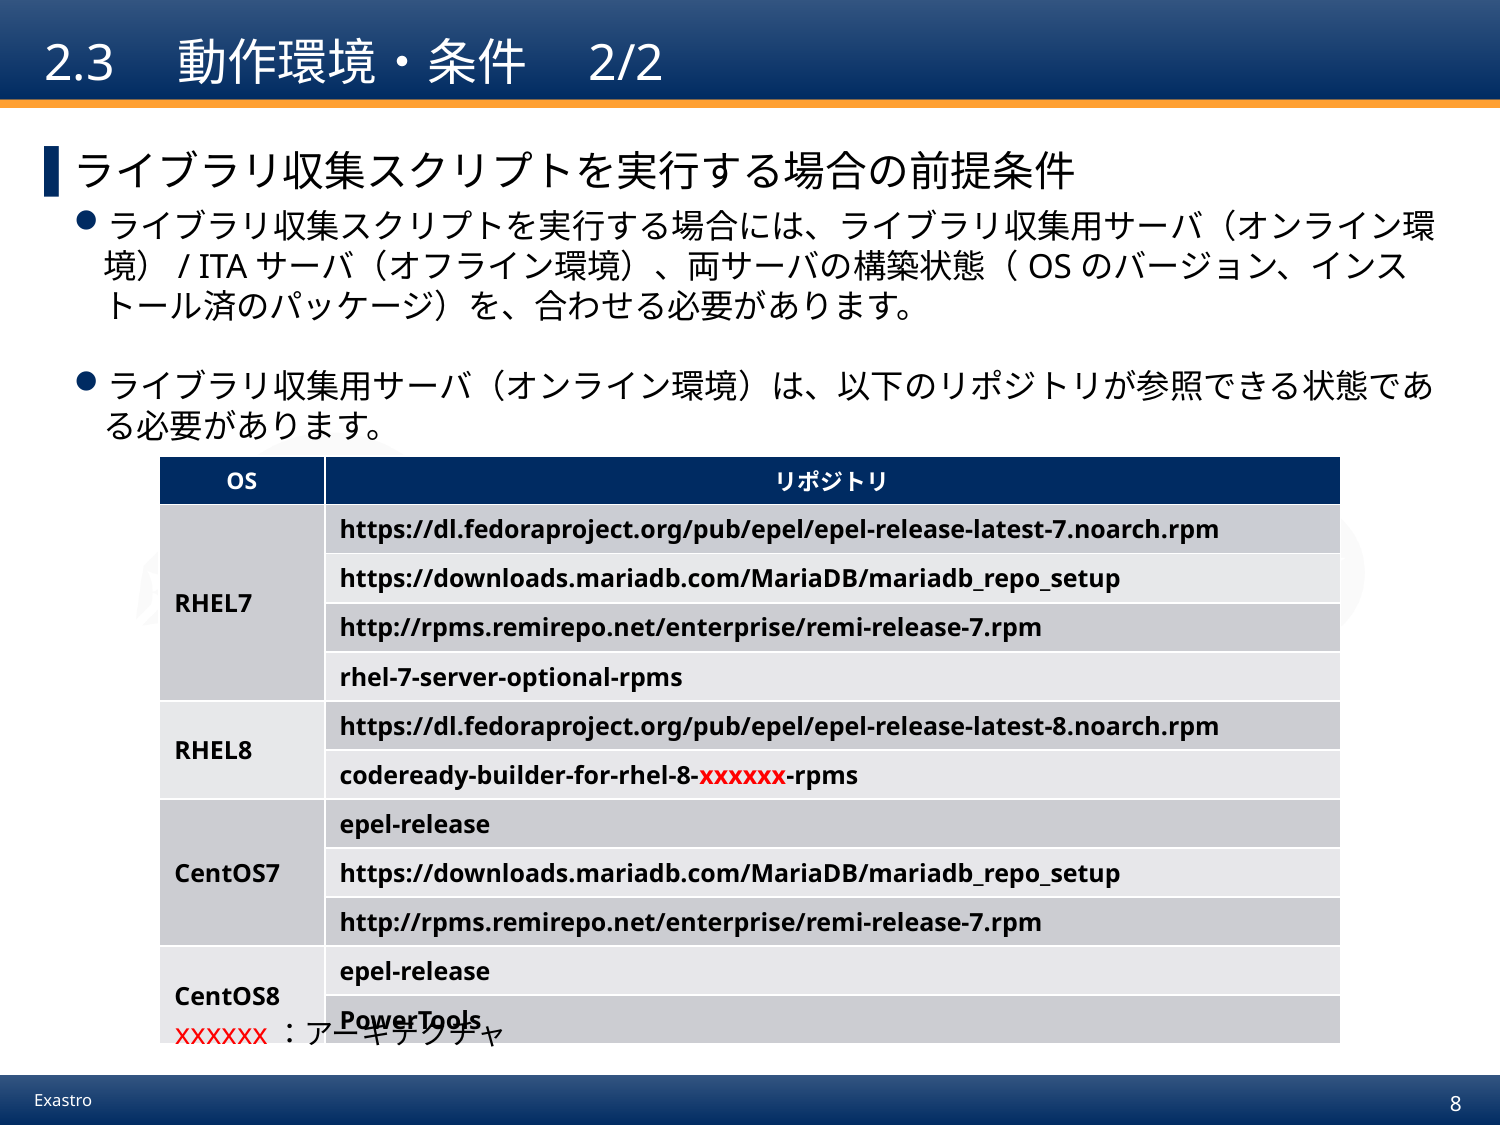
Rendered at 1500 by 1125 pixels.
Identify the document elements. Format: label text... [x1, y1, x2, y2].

table_cell http://rpms.remirepo.net/enterprise/remi-release-7.rpm [326, 898, 1340, 945]
table_cell rhel-7-server-optional-rpms [326, 653, 1340, 700]
table_cell https://downloads.mariadb.com/MariaDB/mariadb_repo_setup [326, 554, 1340, 602]
table_header リポジトリ [326, 457, 1340, 504]
table_cell codeready-builder-for-rhel-8-xxxxxx-rpms [326, 751, 1340, 798]
table_cell https://downloads.mariadb.com/MariaDB/mariadb_repo_setup [326, 849, 1340, 896]
table_cell RHEL7 [160, 505, 324, 700]
text_box xxxxxx：アーキテクチャ [160, 1008, 669, 1058]
picture [0, 0, 1500, 1125]
table_cell CentOS8 [160, 947, 324, 1008]
table_cell PowerTools [326, 996, 1340, 1043]
table_cell RHEL8 [160, 702, 324, 798]
list ライブラリ収集スクリプトを実行する場合の前提条件 ライブラリ収集スクリプトを実行する場合には、ライブラリ収集用サーバ（オンライン環境）/ ITAサーバ（オフライン環境）、両サーバの構築状態（OSのバージョン、インストール済のパッケージ）を、合わせる必要があります。 ライブラリ収集用サーバ（オンライン環境）は、以下のリポジトリが参照できる状態である必要があります。 [29, 137, 1471, 1059]
table_cell epel-release [326, 947, 1340, 994]
title 2.3 動作環境・条件 2/2 [29, 18, 1471, 96]
table_cell CentOS7 [160, 800, 324, 945]
table_cell http://rpms.remirepo.net/enterprise/remi-release-7.rpm [326, 604, 1340, 651]
table_header OS [160, 457, 324, 504]
table_cell https://dl.fedoraproject.org/pub/epel/epel-release-latest-7.noarch.rpm [326, 505, 1340, 553]
table_cell epel-release [326, 800, 1340, 847]
table_cell https://dl.fedoraproject.org/pub/epel/epel-release-latest-8.noarch.rpm [326, 702, 1340, 749]
